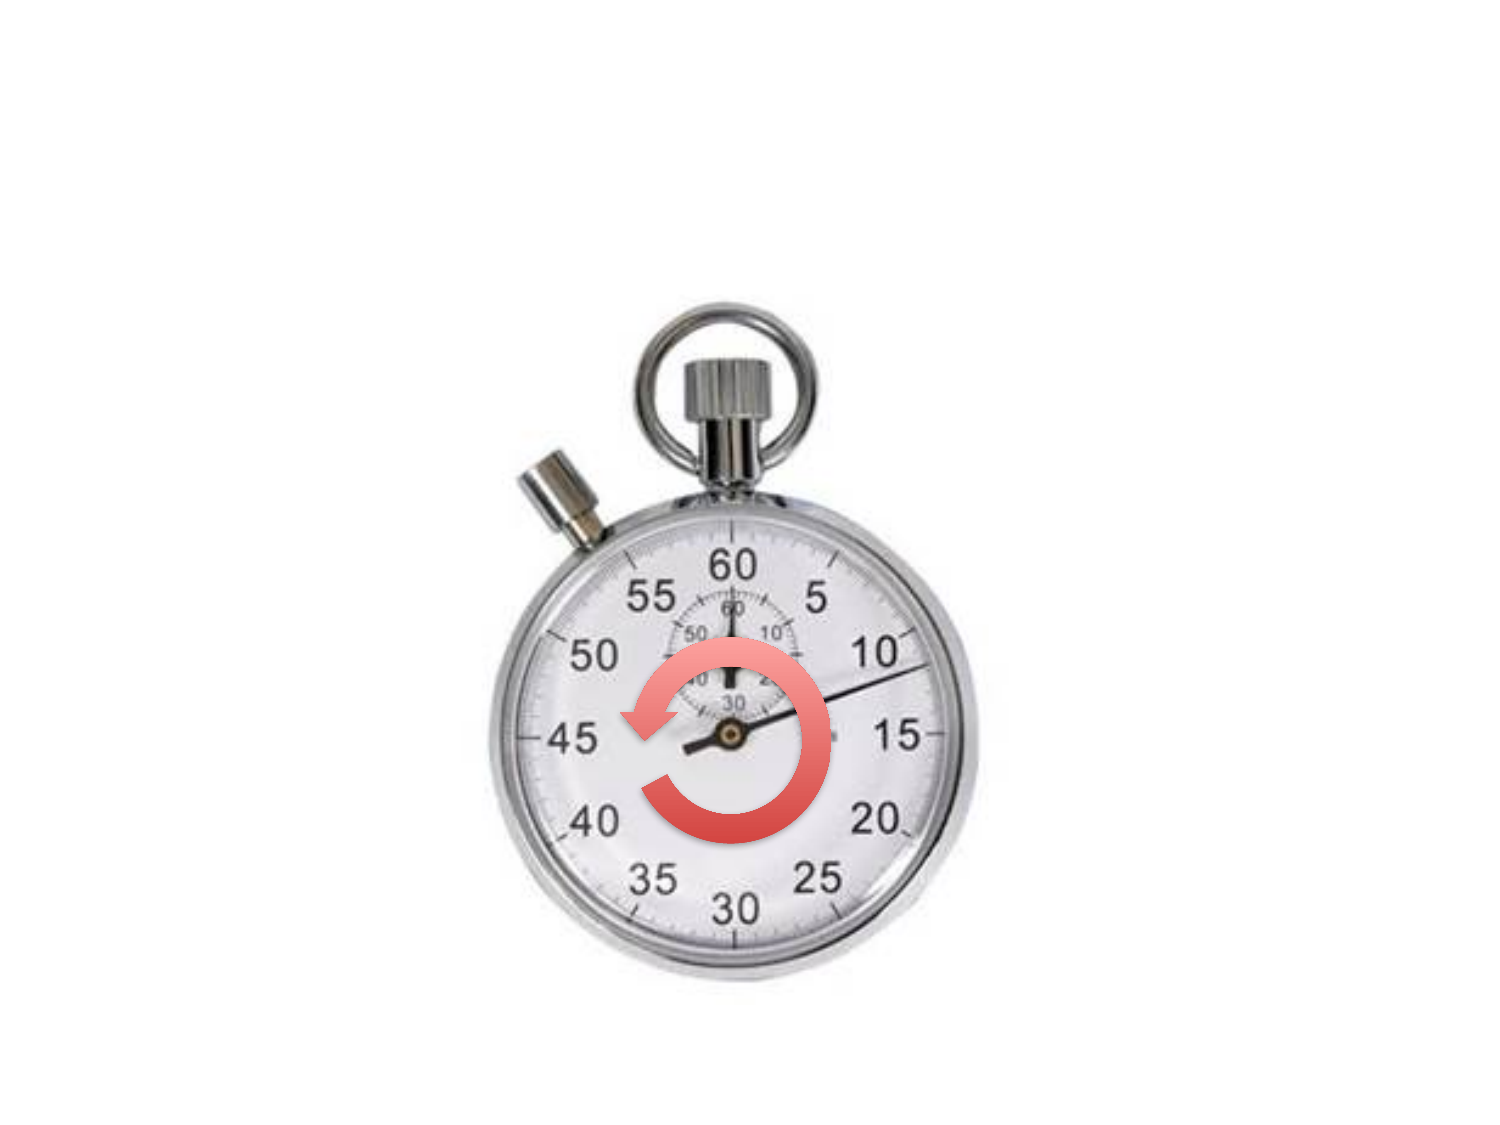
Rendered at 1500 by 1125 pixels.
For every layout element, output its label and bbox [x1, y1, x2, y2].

picture [366, 276, 1096, 1006]
